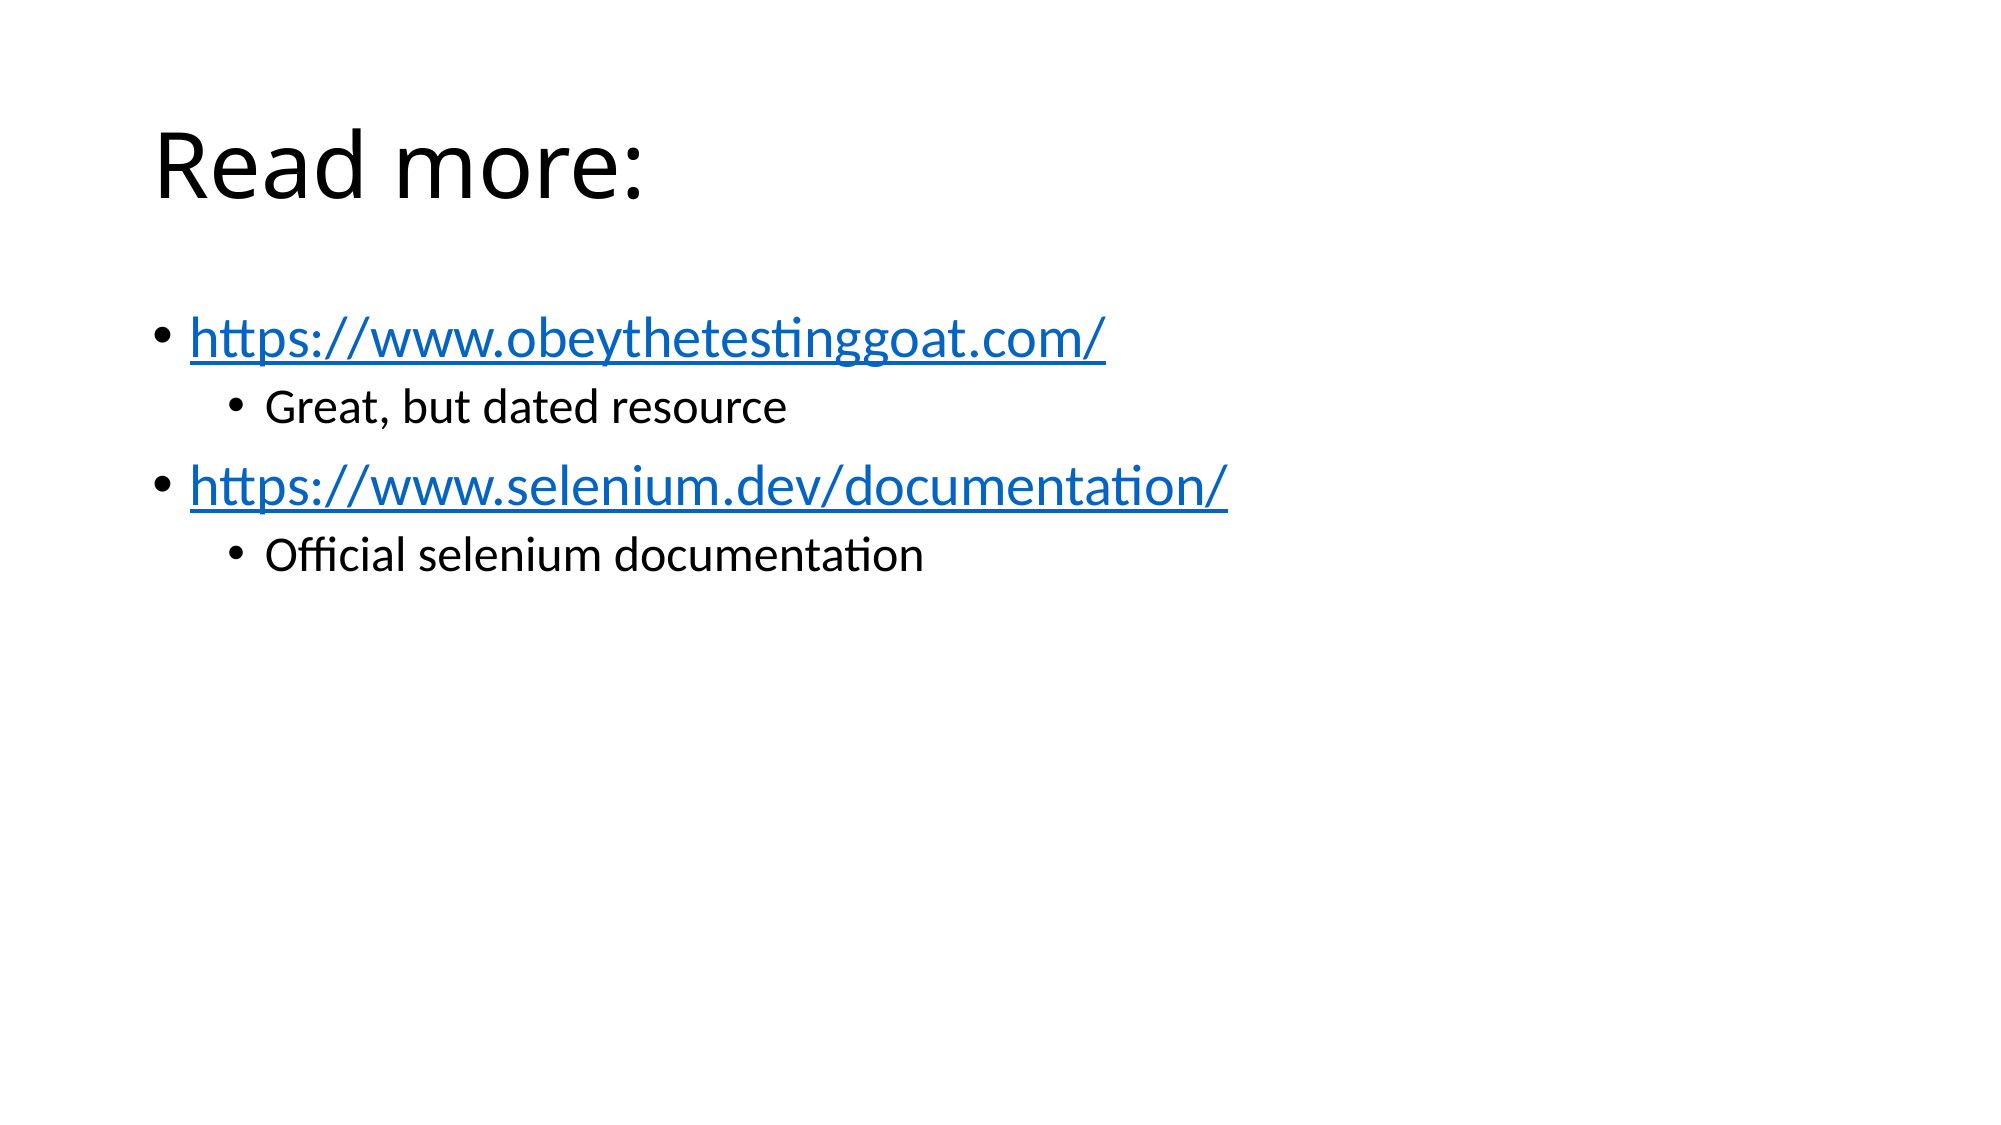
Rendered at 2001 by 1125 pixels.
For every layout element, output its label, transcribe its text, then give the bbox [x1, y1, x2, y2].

title Read more: [137, 59, 1863, 278]
list https://www.obeythetestinggoat.com/ Great, but dated resource https://www.selenium.dev/documentation/ Official selenium documentation [137, 299, 1863, 1014]
